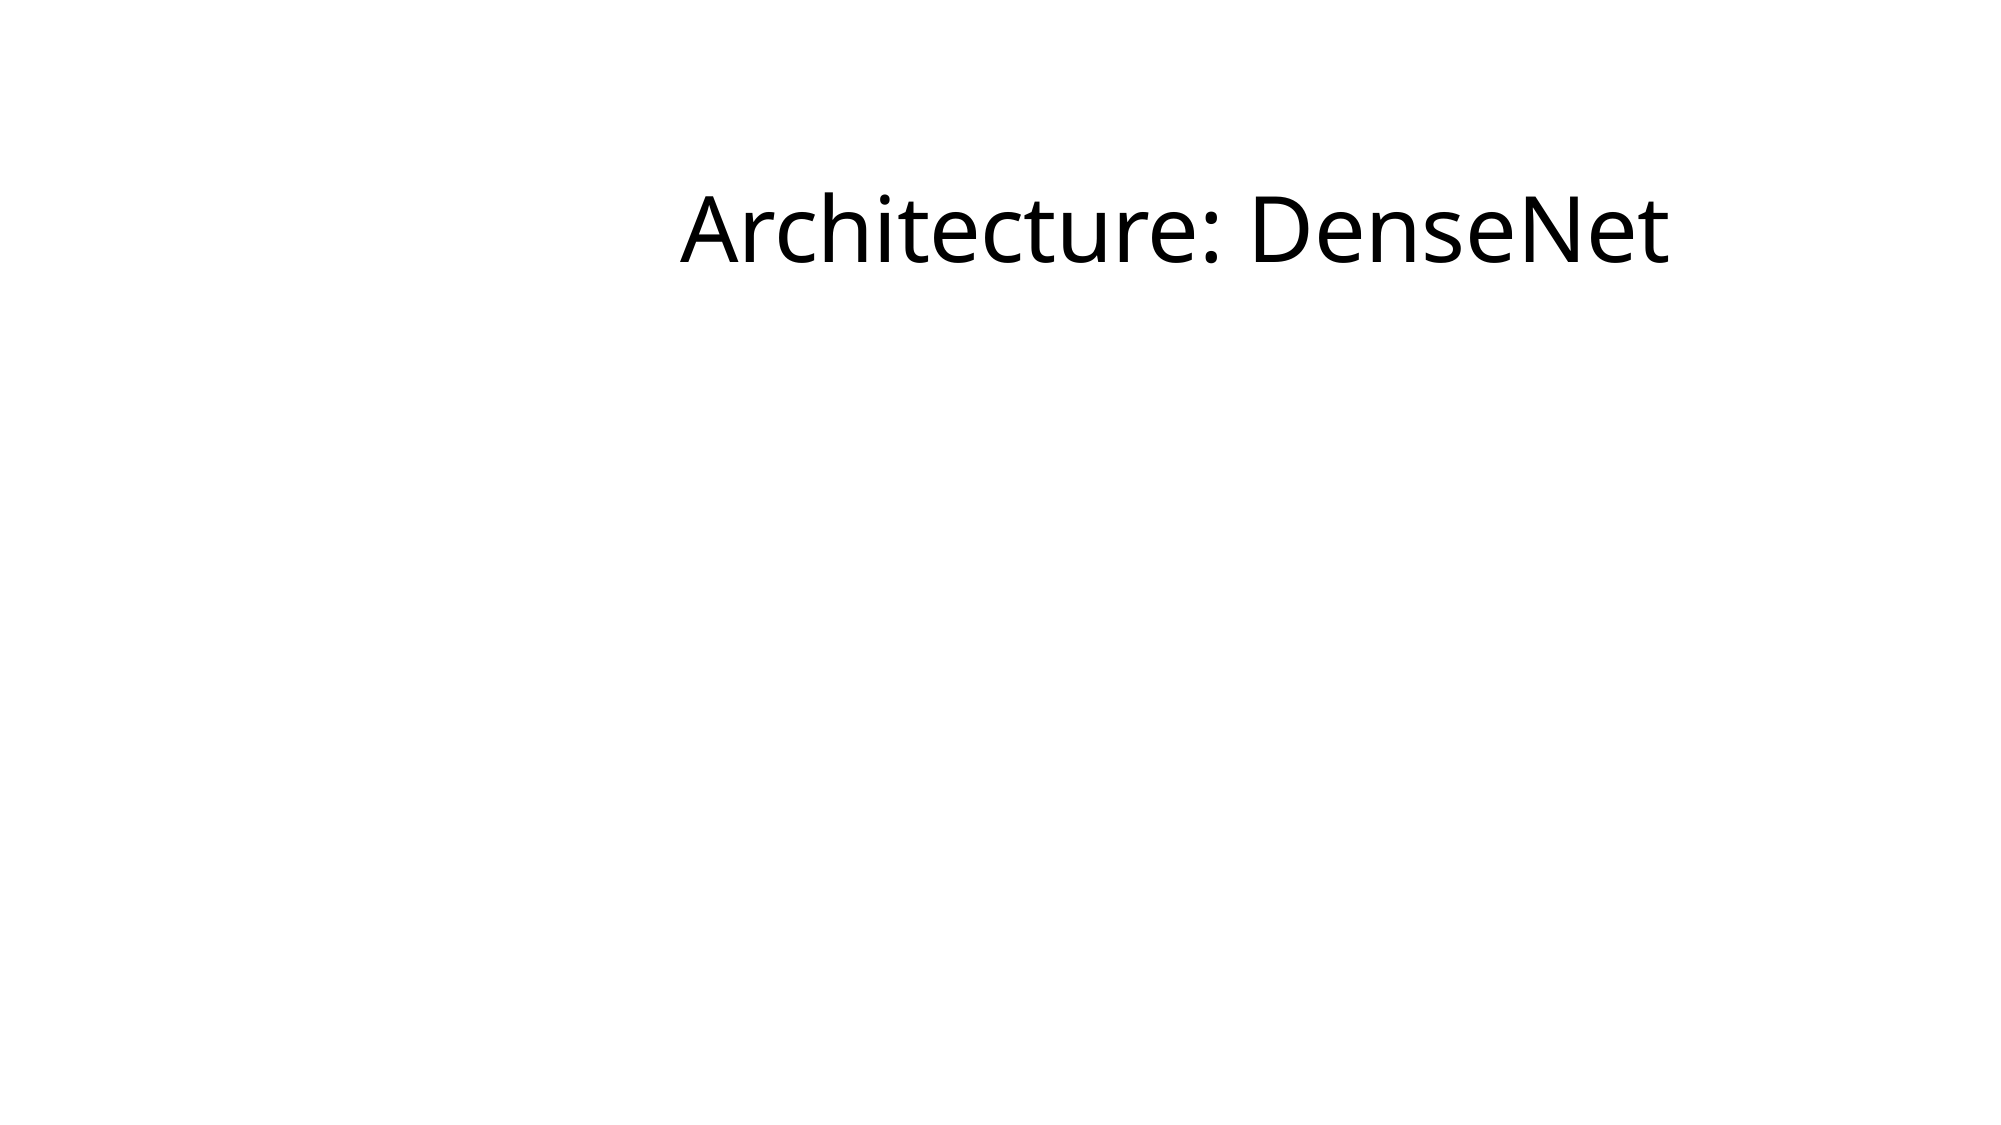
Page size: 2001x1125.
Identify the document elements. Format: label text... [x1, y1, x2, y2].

title Architecture: DenseNet [183, 129, 2000, 321]
